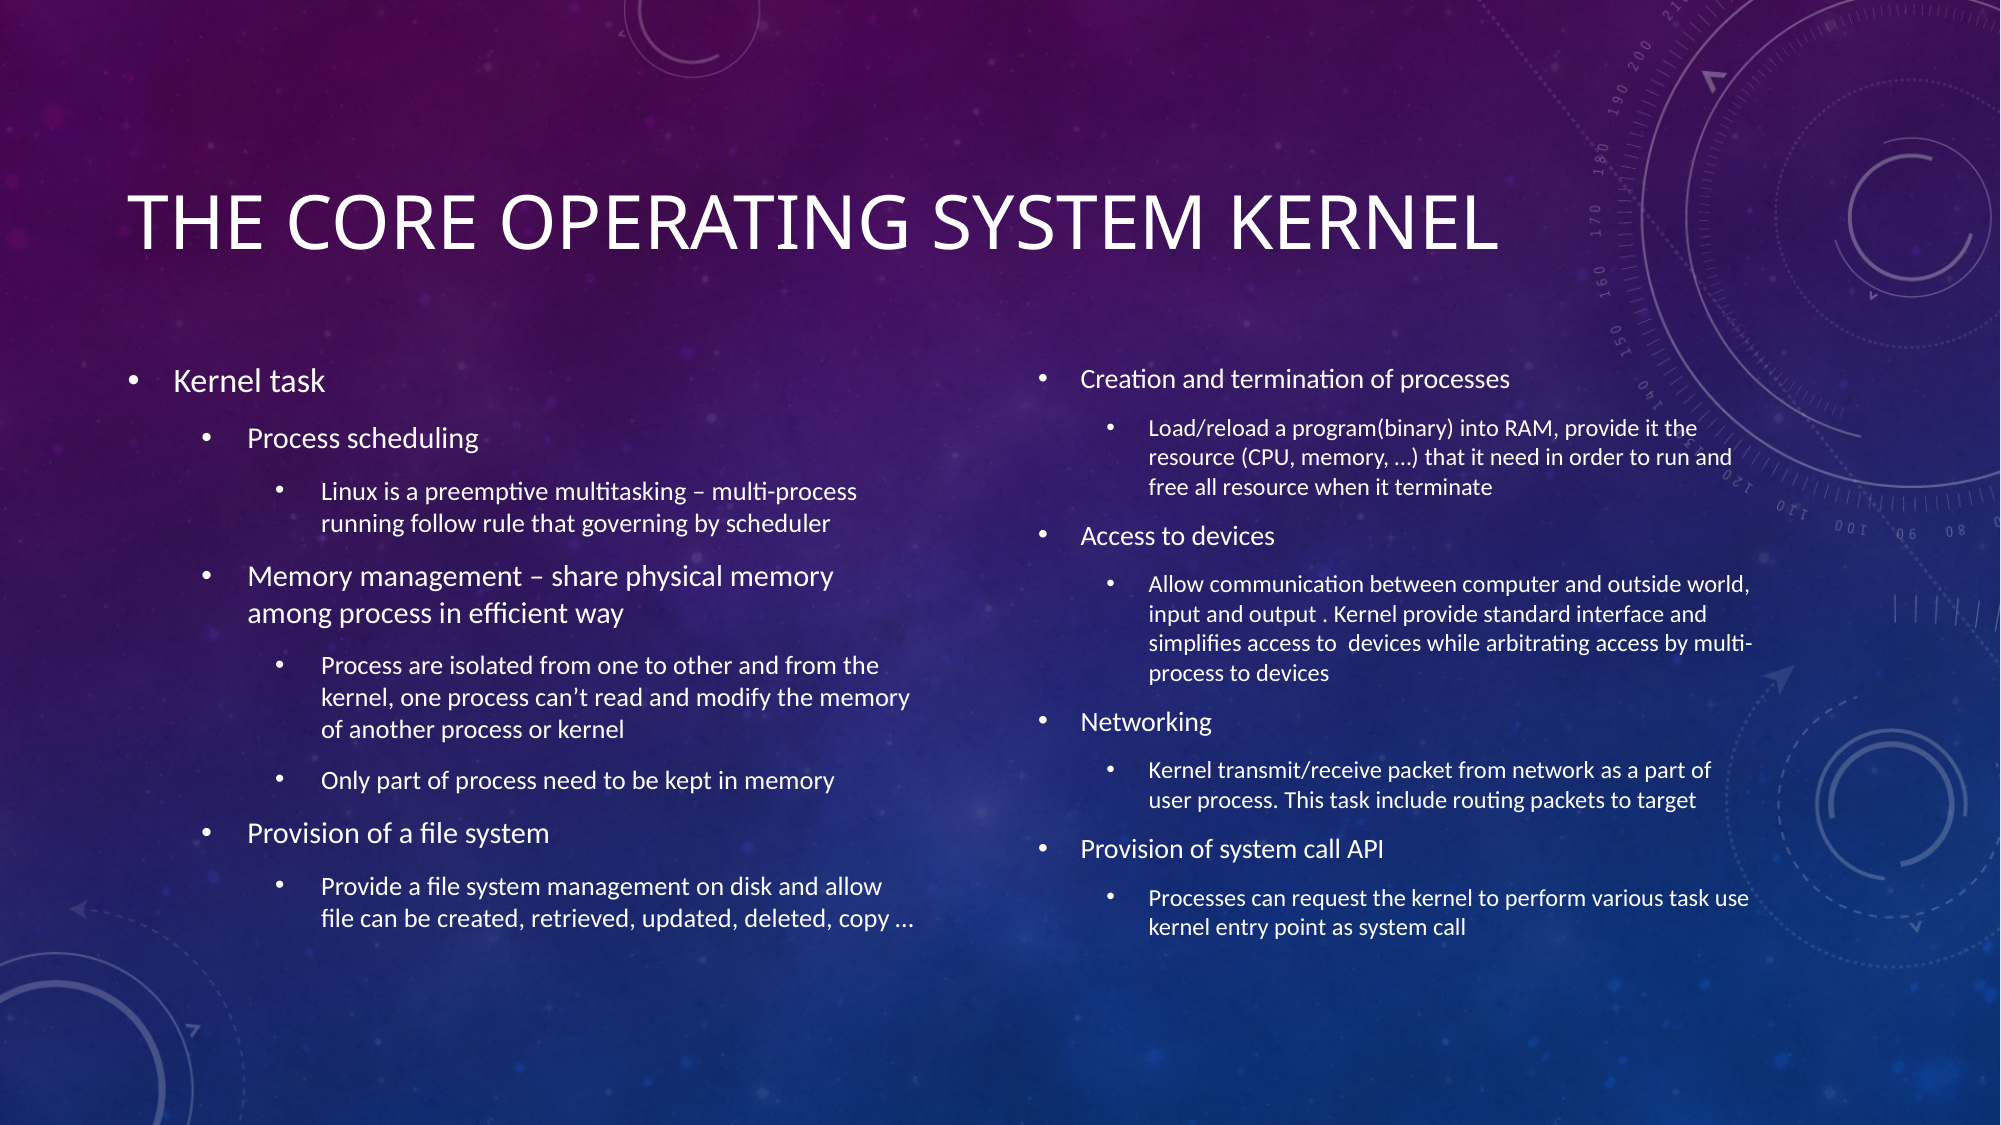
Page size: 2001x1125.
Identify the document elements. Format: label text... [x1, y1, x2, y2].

list Kernel task Process scheduling Linux is a preemptive multitasking – multi-process running follow rule that governing by scheduler Memory management – share physical memory among process in efficient way Process are isolated from one to other and from the kernel, one process can’t read and modify the memory of another process or kernel Only part of process need to be kept in memory Provision of a file system Provide a file system management on disk and allow file can be created, retrieved, updated, deleted, copy … [112, 351, 932, 950]
picture [0, 0, 2001, 1125]
list Creation and termination of processes Load/reload a program(binary) into RAM, provide it the resource (CPU, memory, …) that it need in order to run and free all resource when it terminate Access to devices Allow communication between computer and outside world, input and output . Kernel provide standard interface and simplifies access to devices while arbitrating access by multi-process to devices Networking Kernel transmit/receive packet from network as a part of user process. This task include routing packets to target Provision of system call API Processes can request the kernel to perform various task use kernel entry point as system call [955, 351, 1775, 950]
title THE CORE OPERATING SYSTEM KERNEL [112, 99, 1775, 339]
